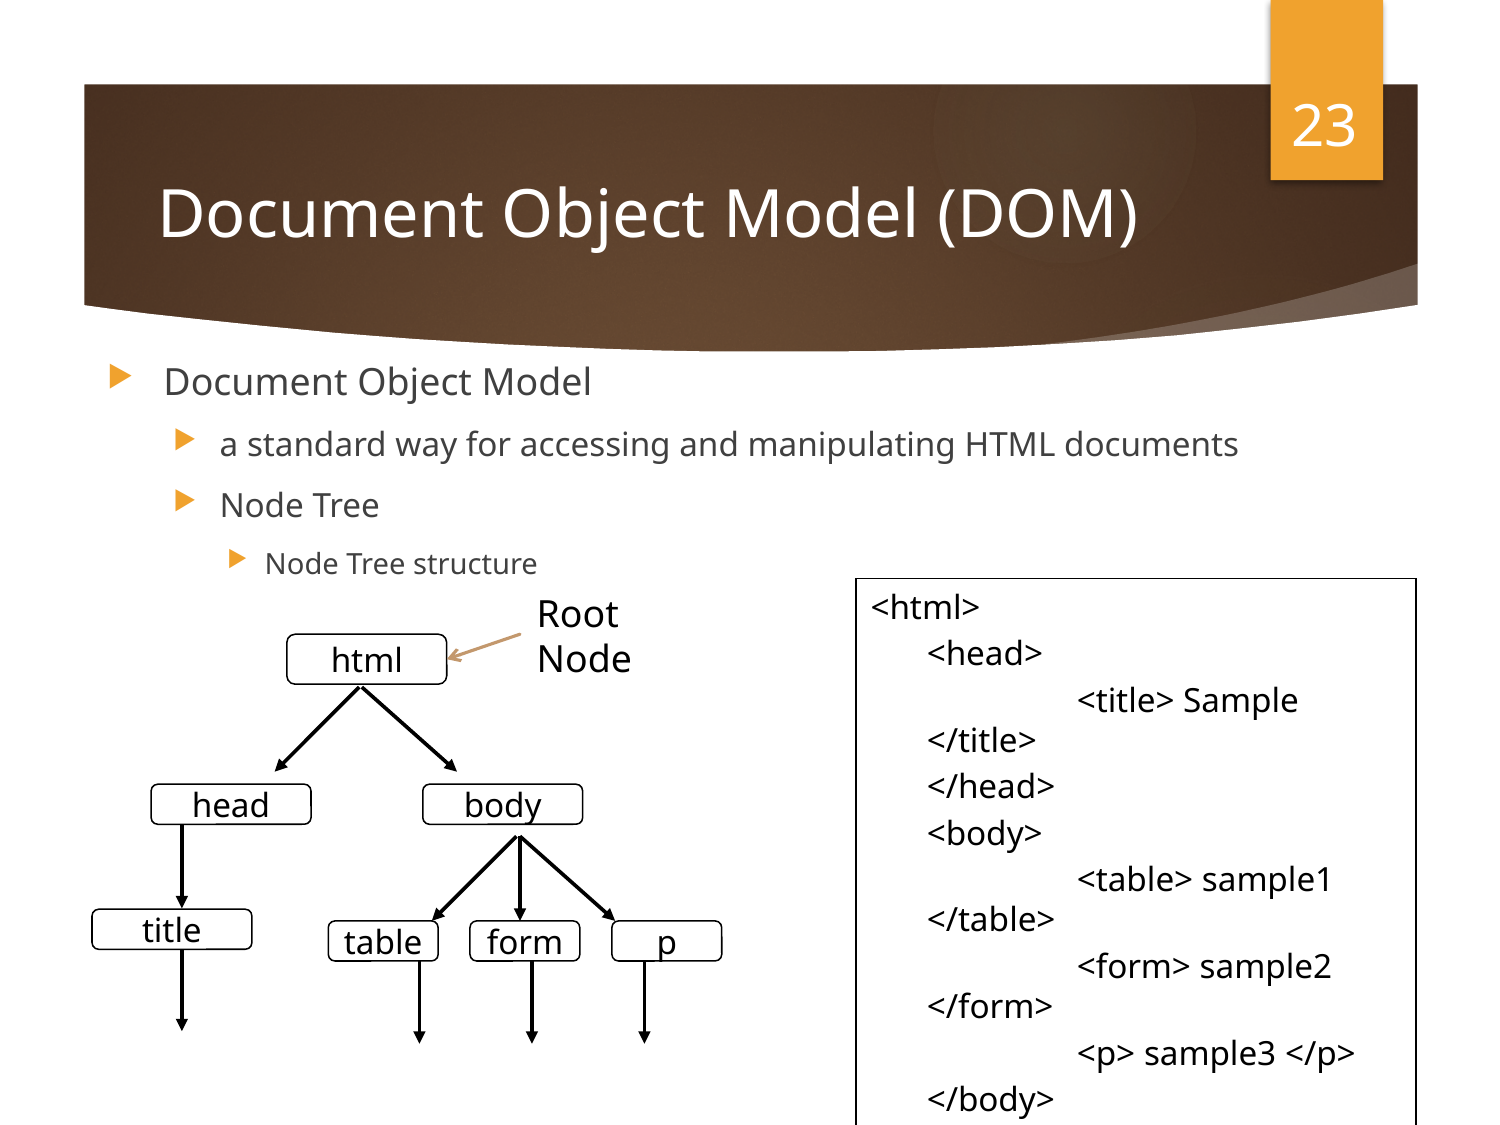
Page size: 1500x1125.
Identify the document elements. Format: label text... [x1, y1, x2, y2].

slide_number 23 [1259, 48, 1390, 175]
text_box p [611, 920, 722, 962]
text_box [525, 961, 539, 1044]
text_box [175, 950, 189, 1032]
text_box [521, 837, 616, 921]
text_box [446, 633, 521, 660]
text_box [513, 836, 527, 920]
text_box title [92, 909, 252, 950]
text_box [432, 836, 517, 921]
title Document Object Model (DOM) [142, 152, 1183, 269]
text_box Root Node [521, 583, 736, 688]
text_box table [328, 920, 439, 962]
text_box [413, 961, 426, 1044]
text_box body [422, 784, 583, 825]
text_box [361, 687, 457, 772]
text_box <html> <head> <title> Sample </title> </head> <body> <table> sample1 </table> <form> sample2 </form> <p> sample3 </p> </body> </html> [855, 578, 1417, 1125]
text_box [274, 687, 360, 772]
text_box html [286, 634, 447, 685]
text_box [175, 825, 189, 909]
text_box head [151, 784, 312, 825]
list Document Object Model a standard way for accessing and manipulating HTML documents Node Tree Node Tree structure [92, 350, 1432, 1028]
text_box [638, 961, 651, 1044]
text_box form [469, 920, 580, 962]
